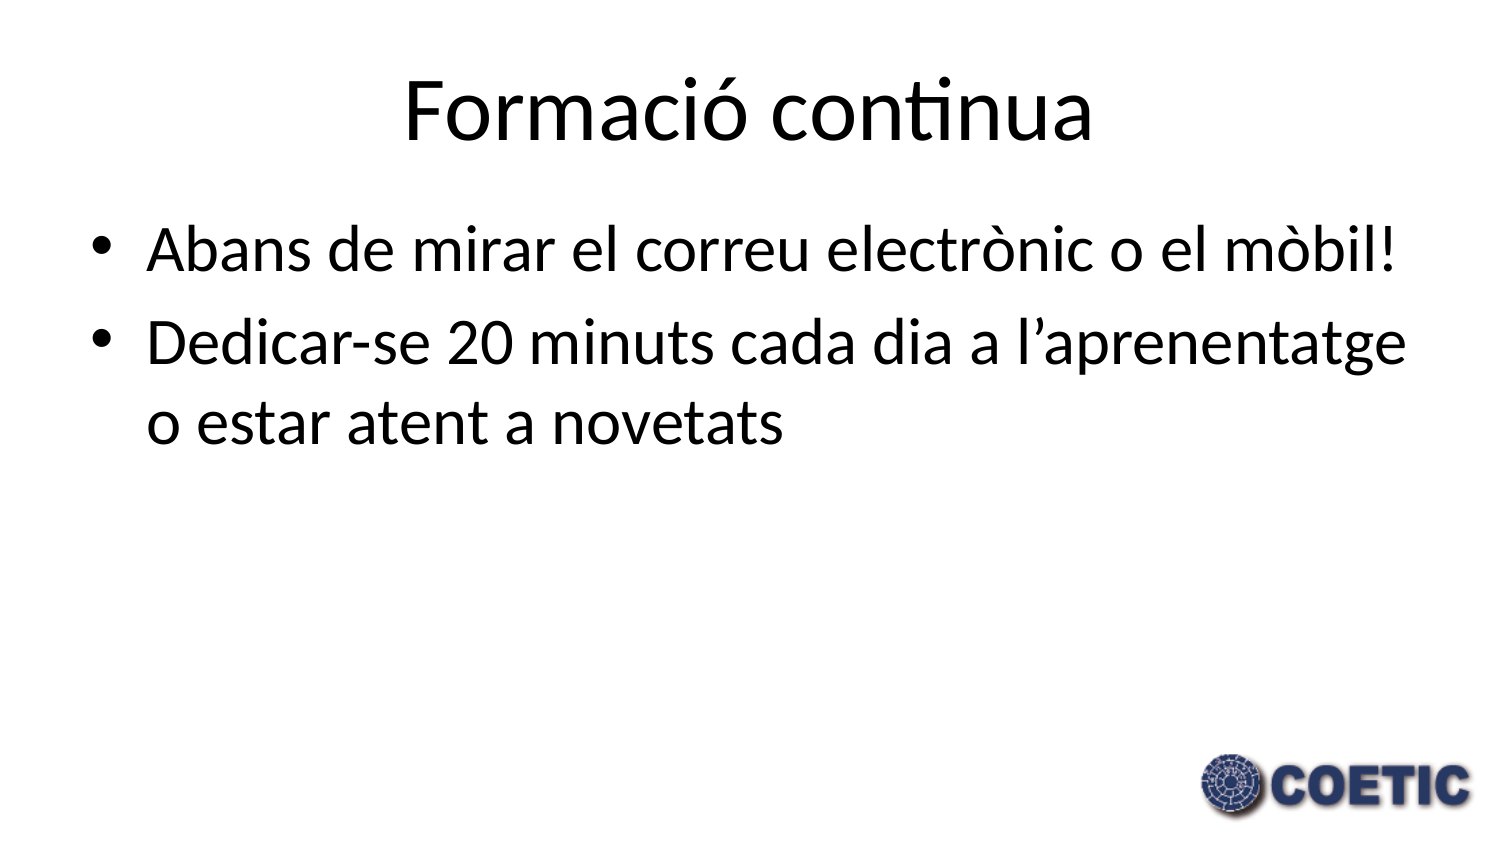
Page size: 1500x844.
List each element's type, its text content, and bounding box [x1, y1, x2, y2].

picture [1187, 749, 1483, 824]
list Abans de mirar el correu electrònic o el mòbil! Dedicar-se 20 minuts cada dia a l’aprenentatge o estar atent a novetats [75, 196, 1425, 754]
title Formació continua [75, 33, 1425, 175]
